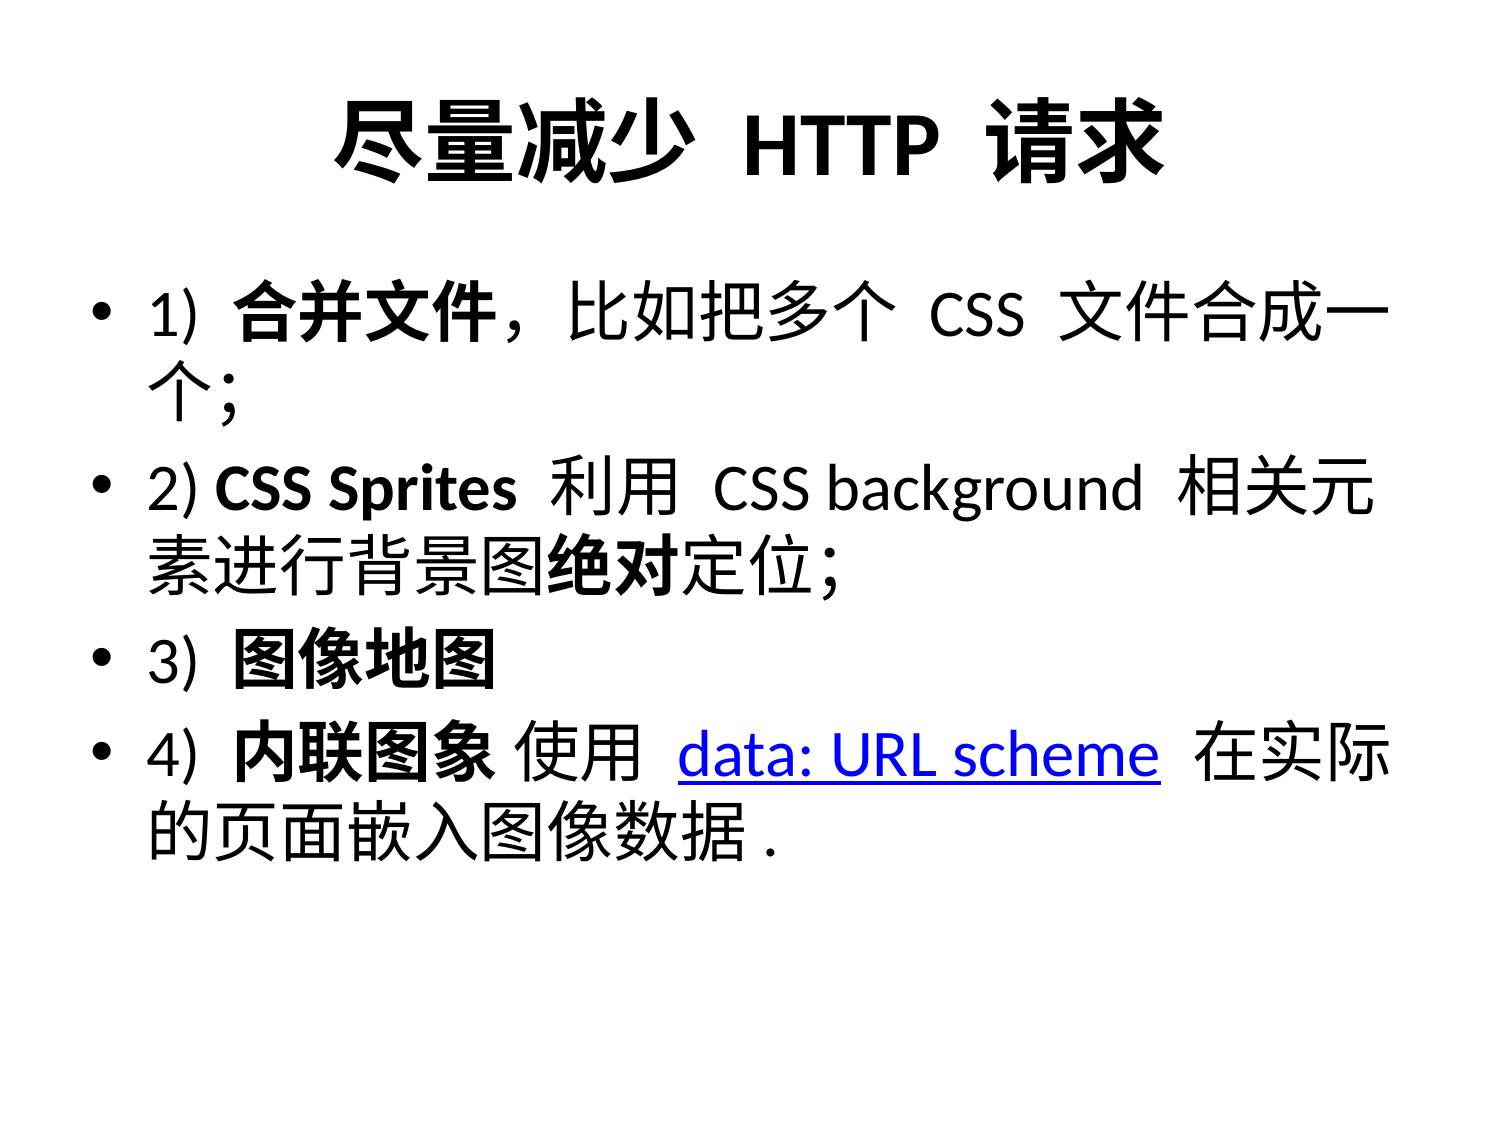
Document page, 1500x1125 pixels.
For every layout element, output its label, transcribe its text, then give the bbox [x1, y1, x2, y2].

title 尽量减少 HTTP 请求 [75, 45, 1425, 233]
list 1) 合并文件，比如把多个 CSS 文件合成一个； 2) CSS Sprites 利用 CSS background 相关元素进行背景图绝对定位； 3) 图像地图 4) 内联图象 使用 data: URL scheme 在实际的页面嵌入图像数据. [75, 262, 1425, 1005]
